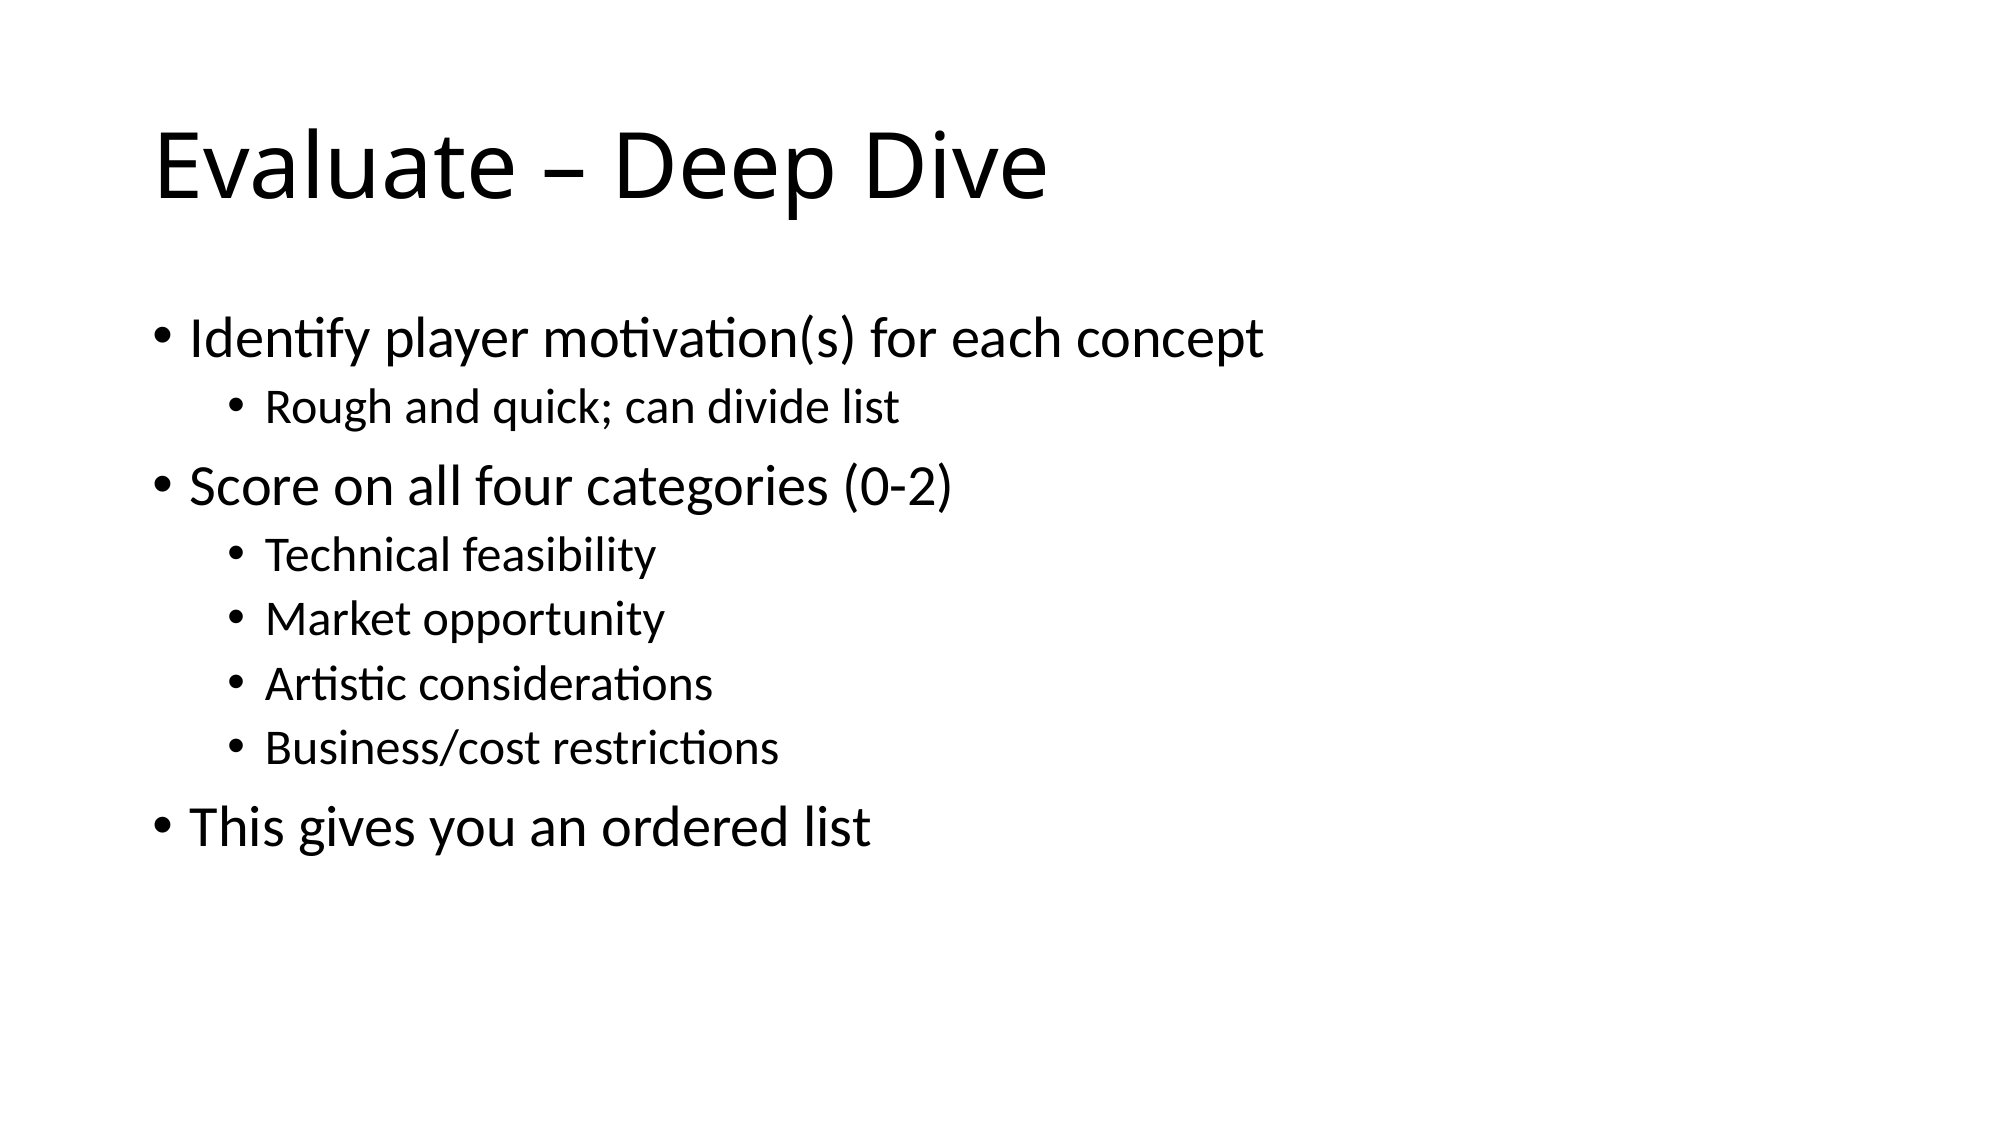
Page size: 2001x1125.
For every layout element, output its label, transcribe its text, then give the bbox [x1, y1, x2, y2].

title Evaluate – Deep Dive [137, 59, 1863, 278]
text_box Identify player motivation(s) for each concept Rough and quick; can divide list Score on all four categories (0-2) Technical feasibility Market opportunity Artistic considerations Business/cost restrictions This gives you an ordered list [137, 299, 1863, 1014]
